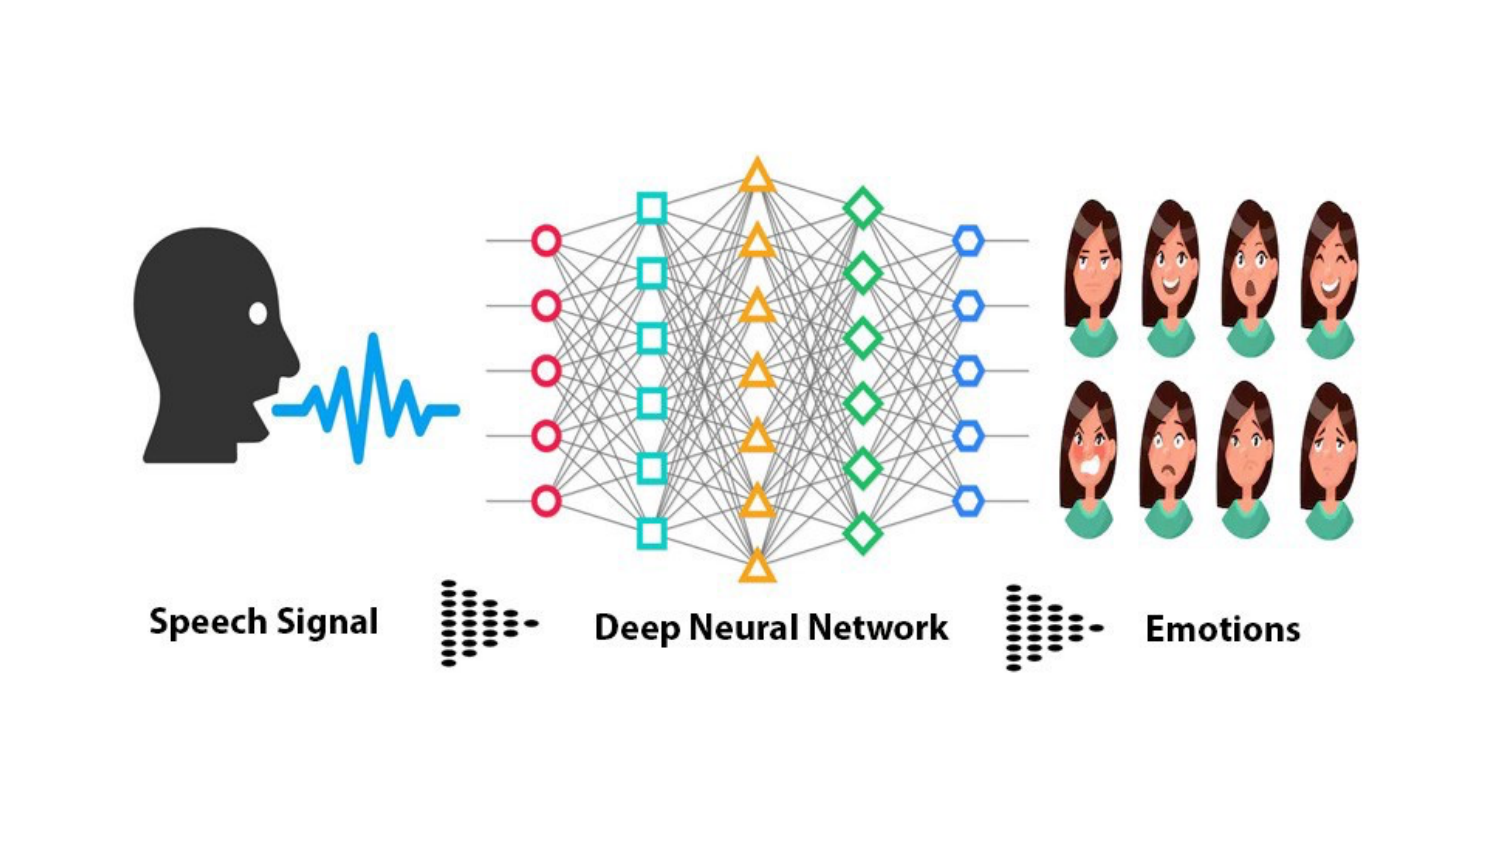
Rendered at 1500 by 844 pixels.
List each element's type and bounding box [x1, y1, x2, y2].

picture [123, 127, 1377, 717]
